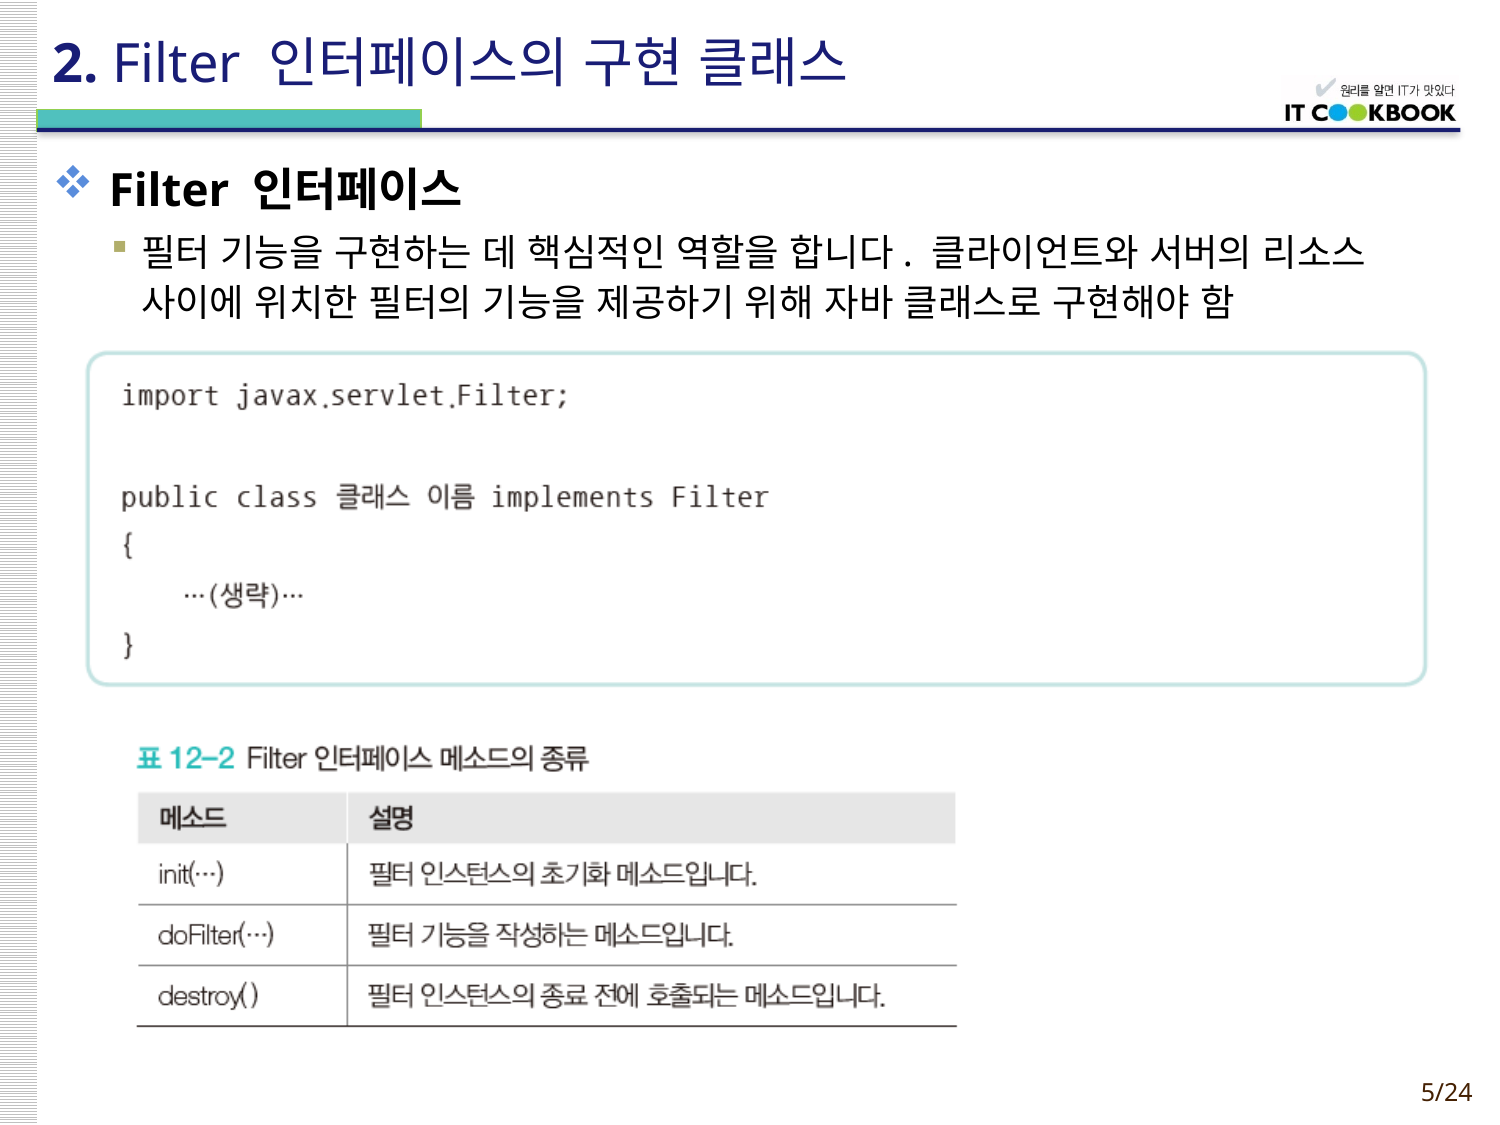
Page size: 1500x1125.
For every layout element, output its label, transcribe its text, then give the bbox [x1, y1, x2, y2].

picture [76, 349, 1435, 693]
picture [123, 735, 965, 1036]
picture [1281, 75, 1459, 123]
title 2. Filter 인터페이스의 구현 클래스 [37, 13, 1278, 109]
list Filter 인터페이스 필터 기능을 구현하는 데 핵심적인 역할을 합니다. 클라이언트와 서버의 리소스 사이에 위치한 필터의 기능을 제공하기 위해 자바 클래스로 구현해야 함 [37, 152, 1463, 1091]
